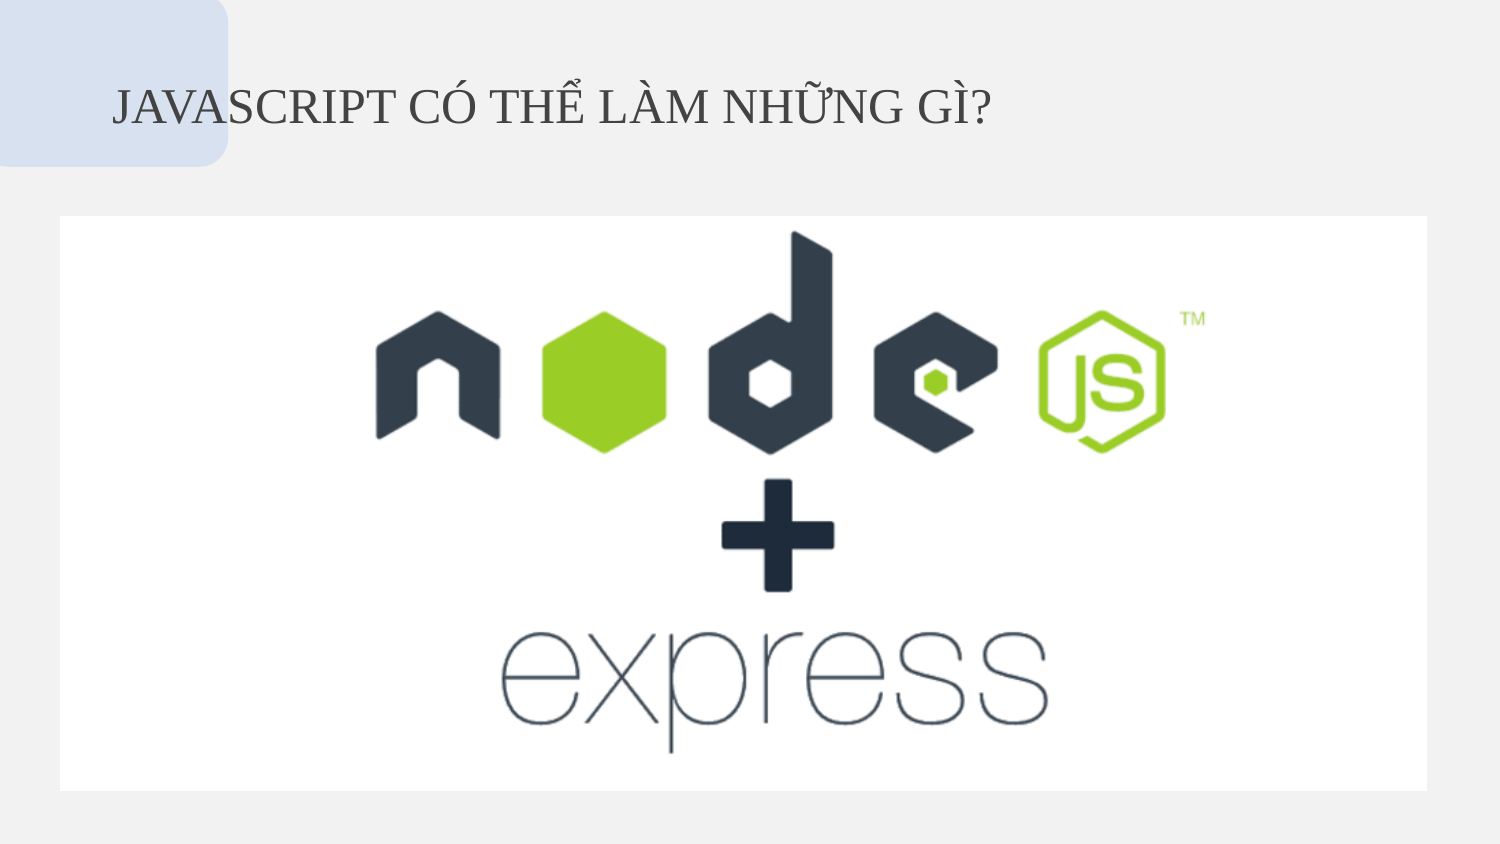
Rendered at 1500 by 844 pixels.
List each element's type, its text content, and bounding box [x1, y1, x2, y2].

title JAVASCRIPT CÓ THỂ LÀM NHỮNG GÌ? [97, 58, 1082, 215]
picture [59, 216, 1427, 791]
